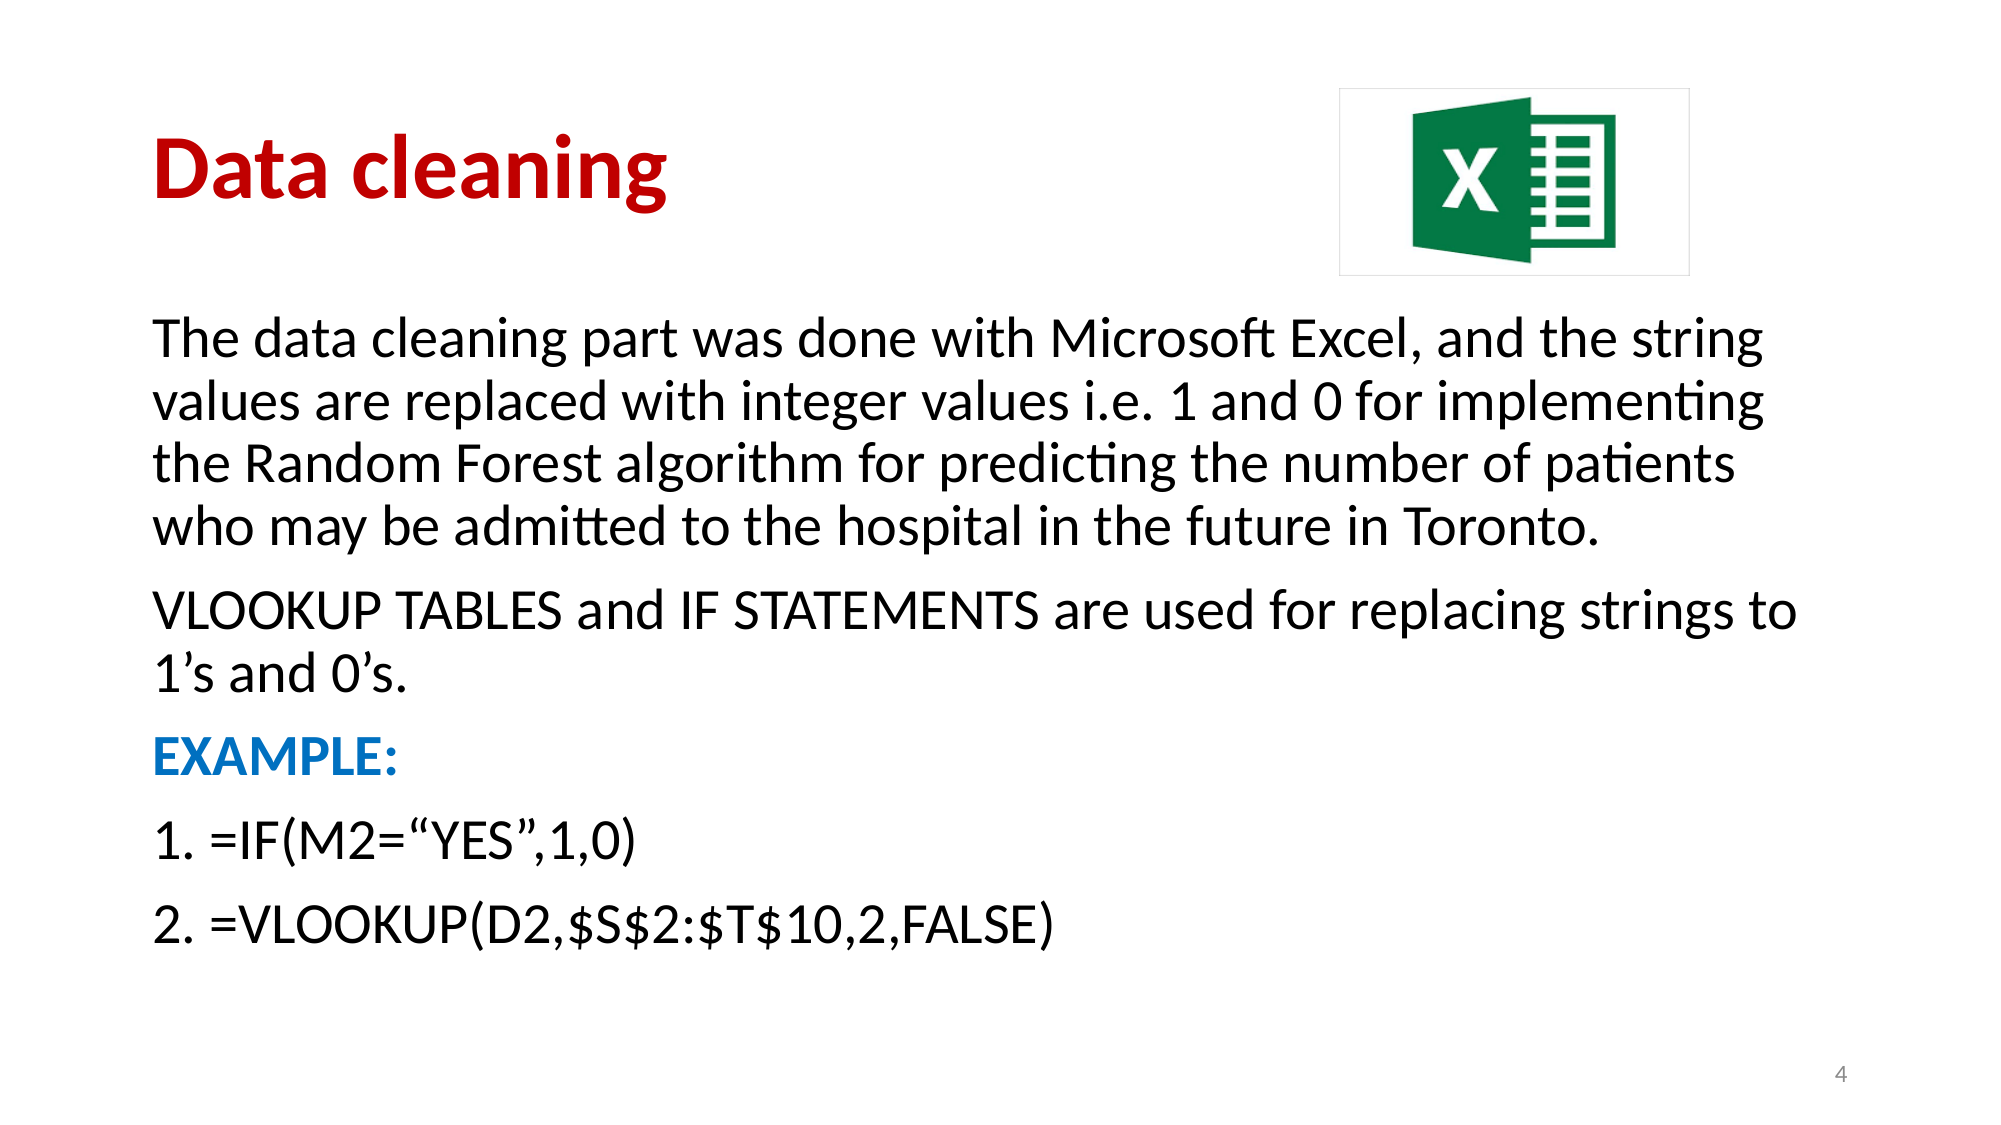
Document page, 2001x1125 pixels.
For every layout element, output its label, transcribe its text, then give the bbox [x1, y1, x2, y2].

slide_number 4 [1412, 1042, 1863, 1103]
title Data cleaning [137, 59, 1863, 278]
picture [1339, 88, 1690, 276]
list The data cleaning part was done with Microsoft Excel, and the string values are replaced with integer values i.e. 1 and 0 for implementing the Random Forest algorithm for predicting the number of patients who may be admitted to the hospital in the future in Toronto. VLOOKUP TABLES and IF STATEMENTS are used for replacing strings to 1’s and 0’s. EXAMPLE: 1. =IF(M2=“YES”,1,0) 2. =VLOOKUP(D2,$S$2:$T$10,2,FALSE) [137, 299, 1863, 1014]
